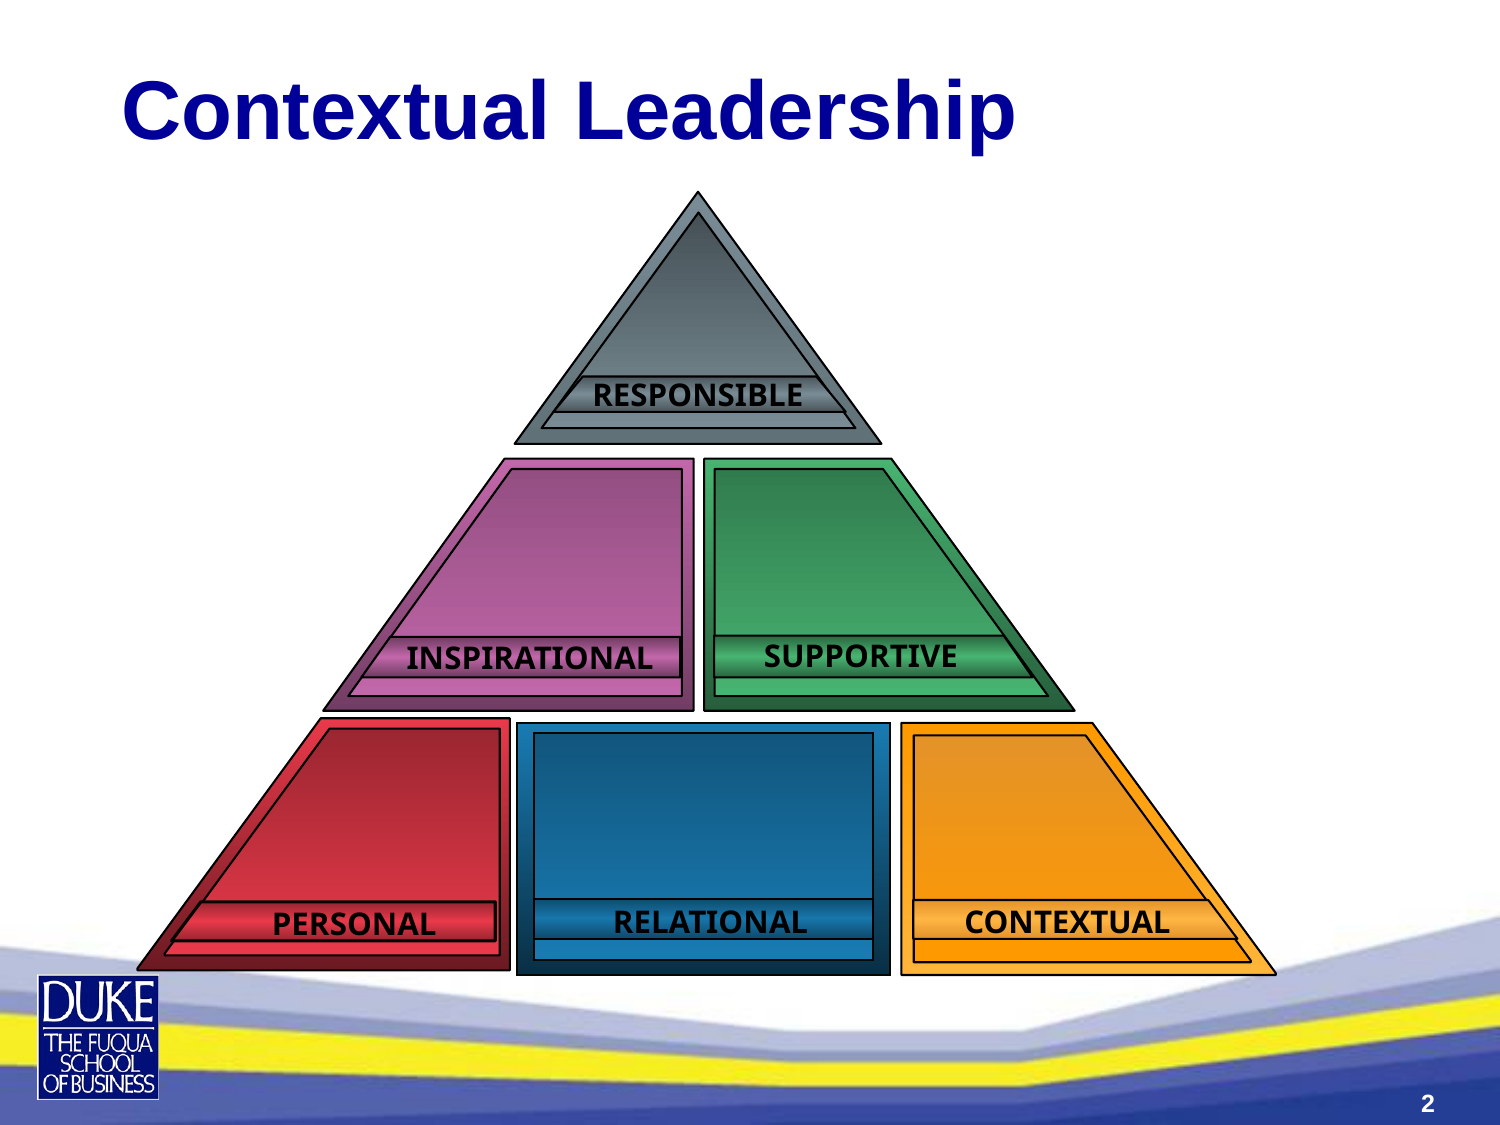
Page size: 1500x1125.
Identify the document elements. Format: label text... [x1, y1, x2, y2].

picture [0, 0, 1500, 1125]
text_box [901, 722, 1276, 976]
text_box Contextual Leadership [74, 12, 1500, 200]
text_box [703, 458, 1075, 711]
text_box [514, 191, 882, 445]
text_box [517, 722, 890, 976]
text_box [322, 458, 694, 711]
slide_number 2 [1387, 1072, 1451, 1125]
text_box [137, 717, 511, 971]
